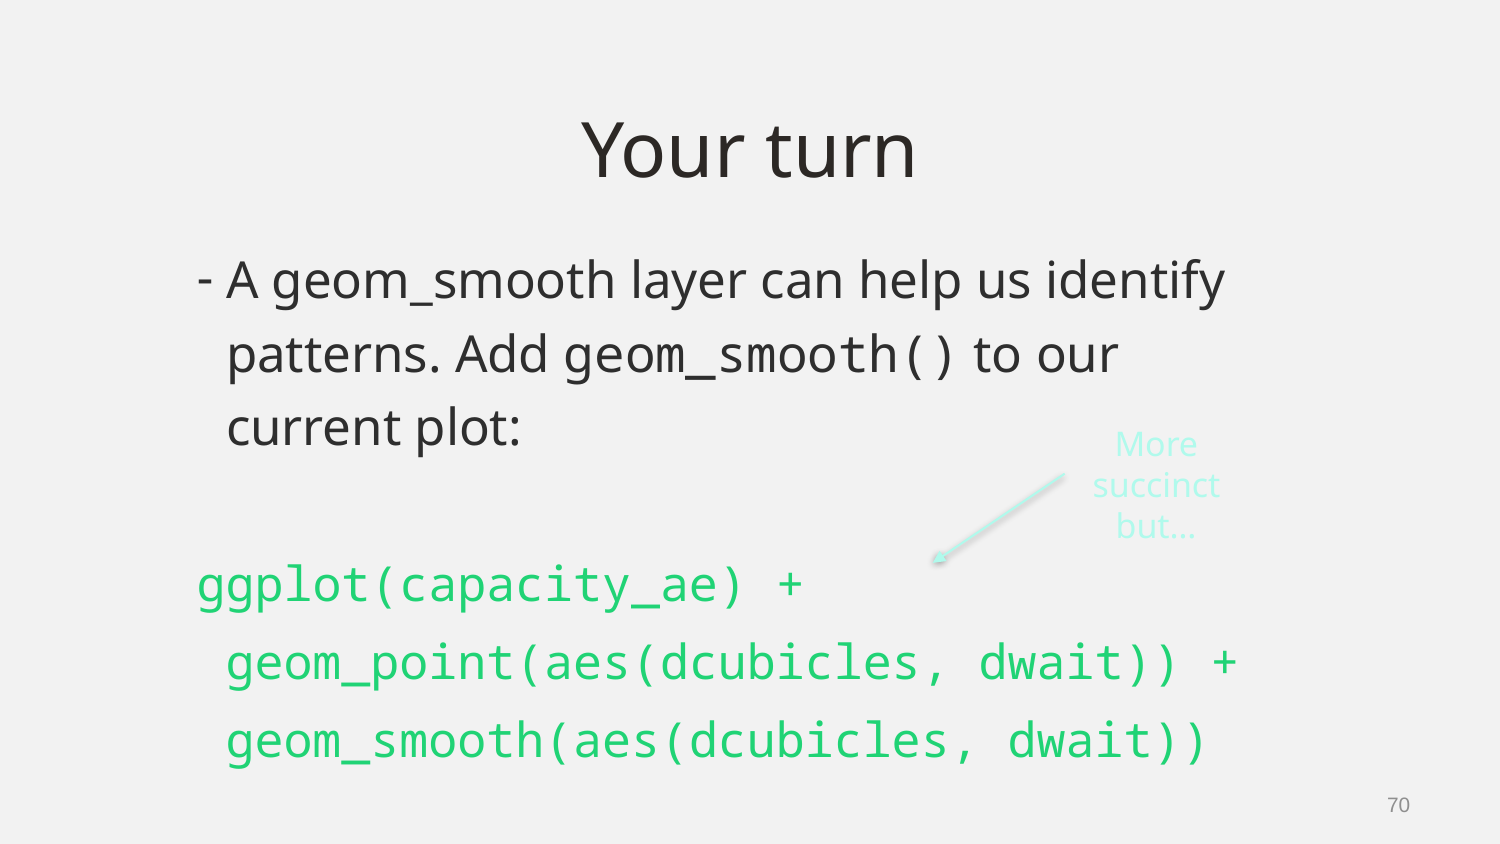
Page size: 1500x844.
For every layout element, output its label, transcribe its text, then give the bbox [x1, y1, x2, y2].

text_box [932, 474, 1065, 564]
title Your turn [227, 124, 1273, 205]
text_box More succinct but… [1022, 415, 1251, 553]
list A geom_smooth layer can help us identify patterns. Add geom_smooth() to our current plot: ggplot(capacity_ae) + geom_point(aes(dcubicles, dwait)) + geom_smooth(aes(dcubicles, dwait)) [181, 227, 1323, 784]
slide_number 70 [1274, 782, 1425, 827]
